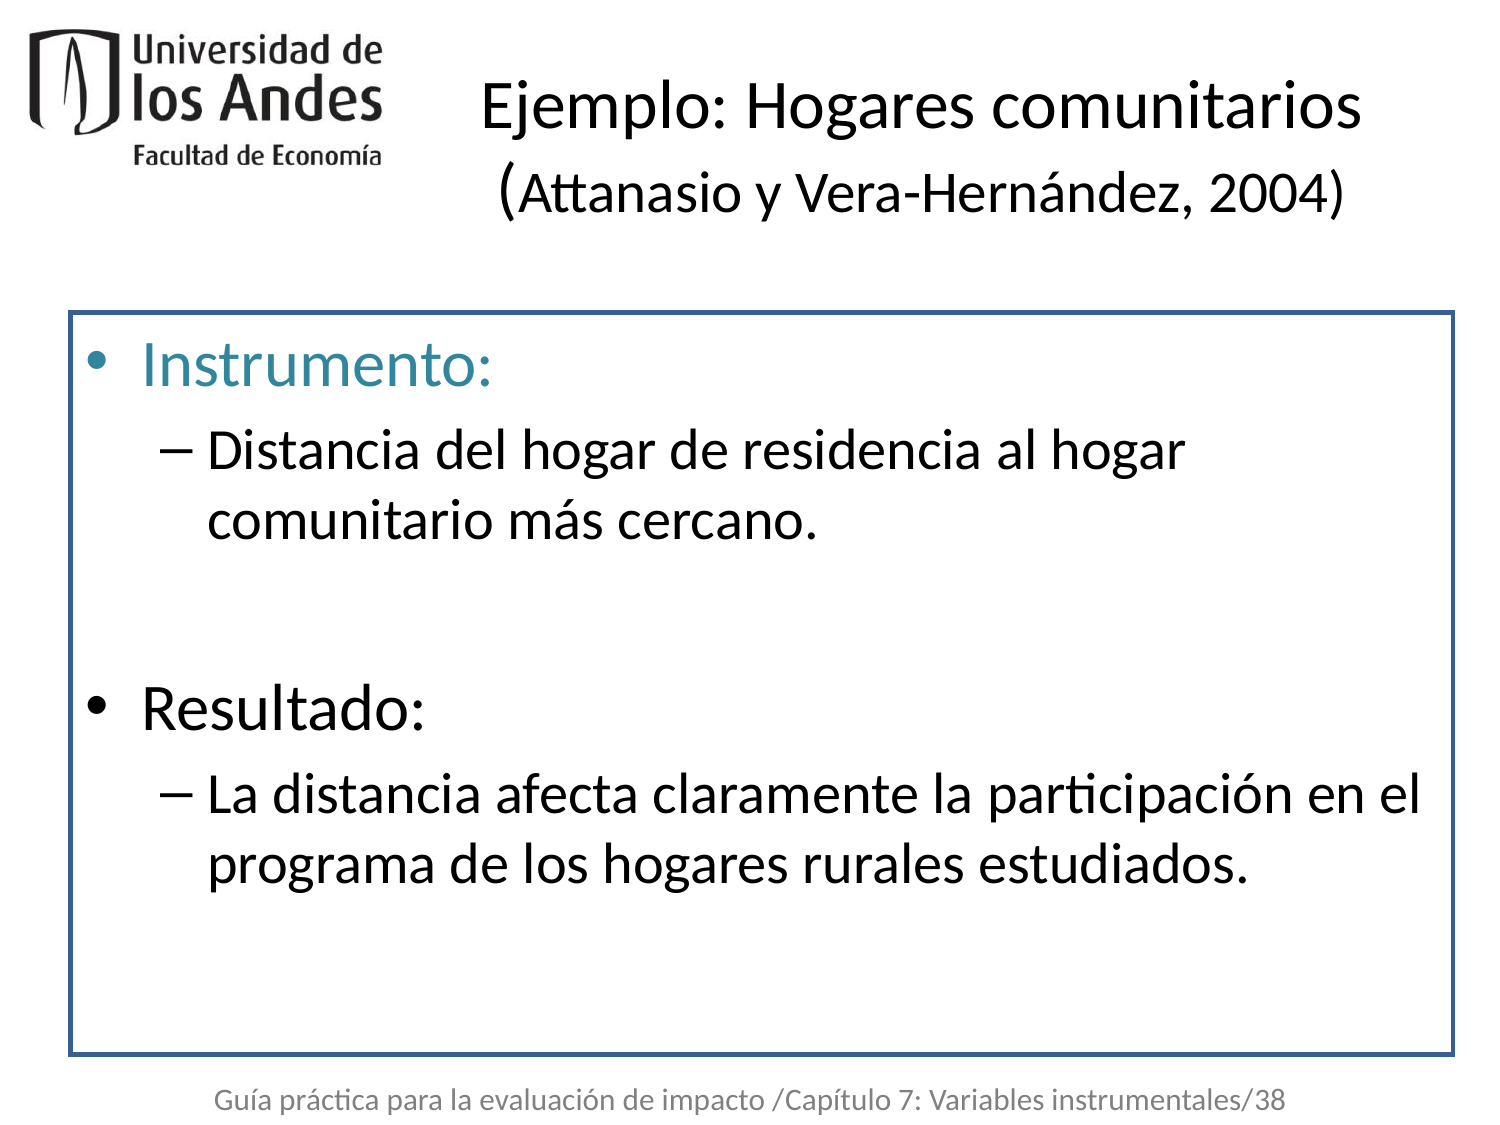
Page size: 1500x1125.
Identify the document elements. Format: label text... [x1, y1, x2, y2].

picture [0, 0, 411, 196]
list Instrumento: Distancia del hogar de residencia al hogar comunitario más cercano. Resultado: La distancia afecta claramente la participación en el programa de los hogares rurales estudiados. [70, 311, 1454, 1055]
title Ejemplo: Hogares comunitarios (Attanasio y Vera-Hernández, 2004) [418, 49, 1426, 236]
text_box Guía práctica para la evaluación de impacto /Capítulo 7: Variables instrumentales/38 [0, 1071, 1500, 1124]
